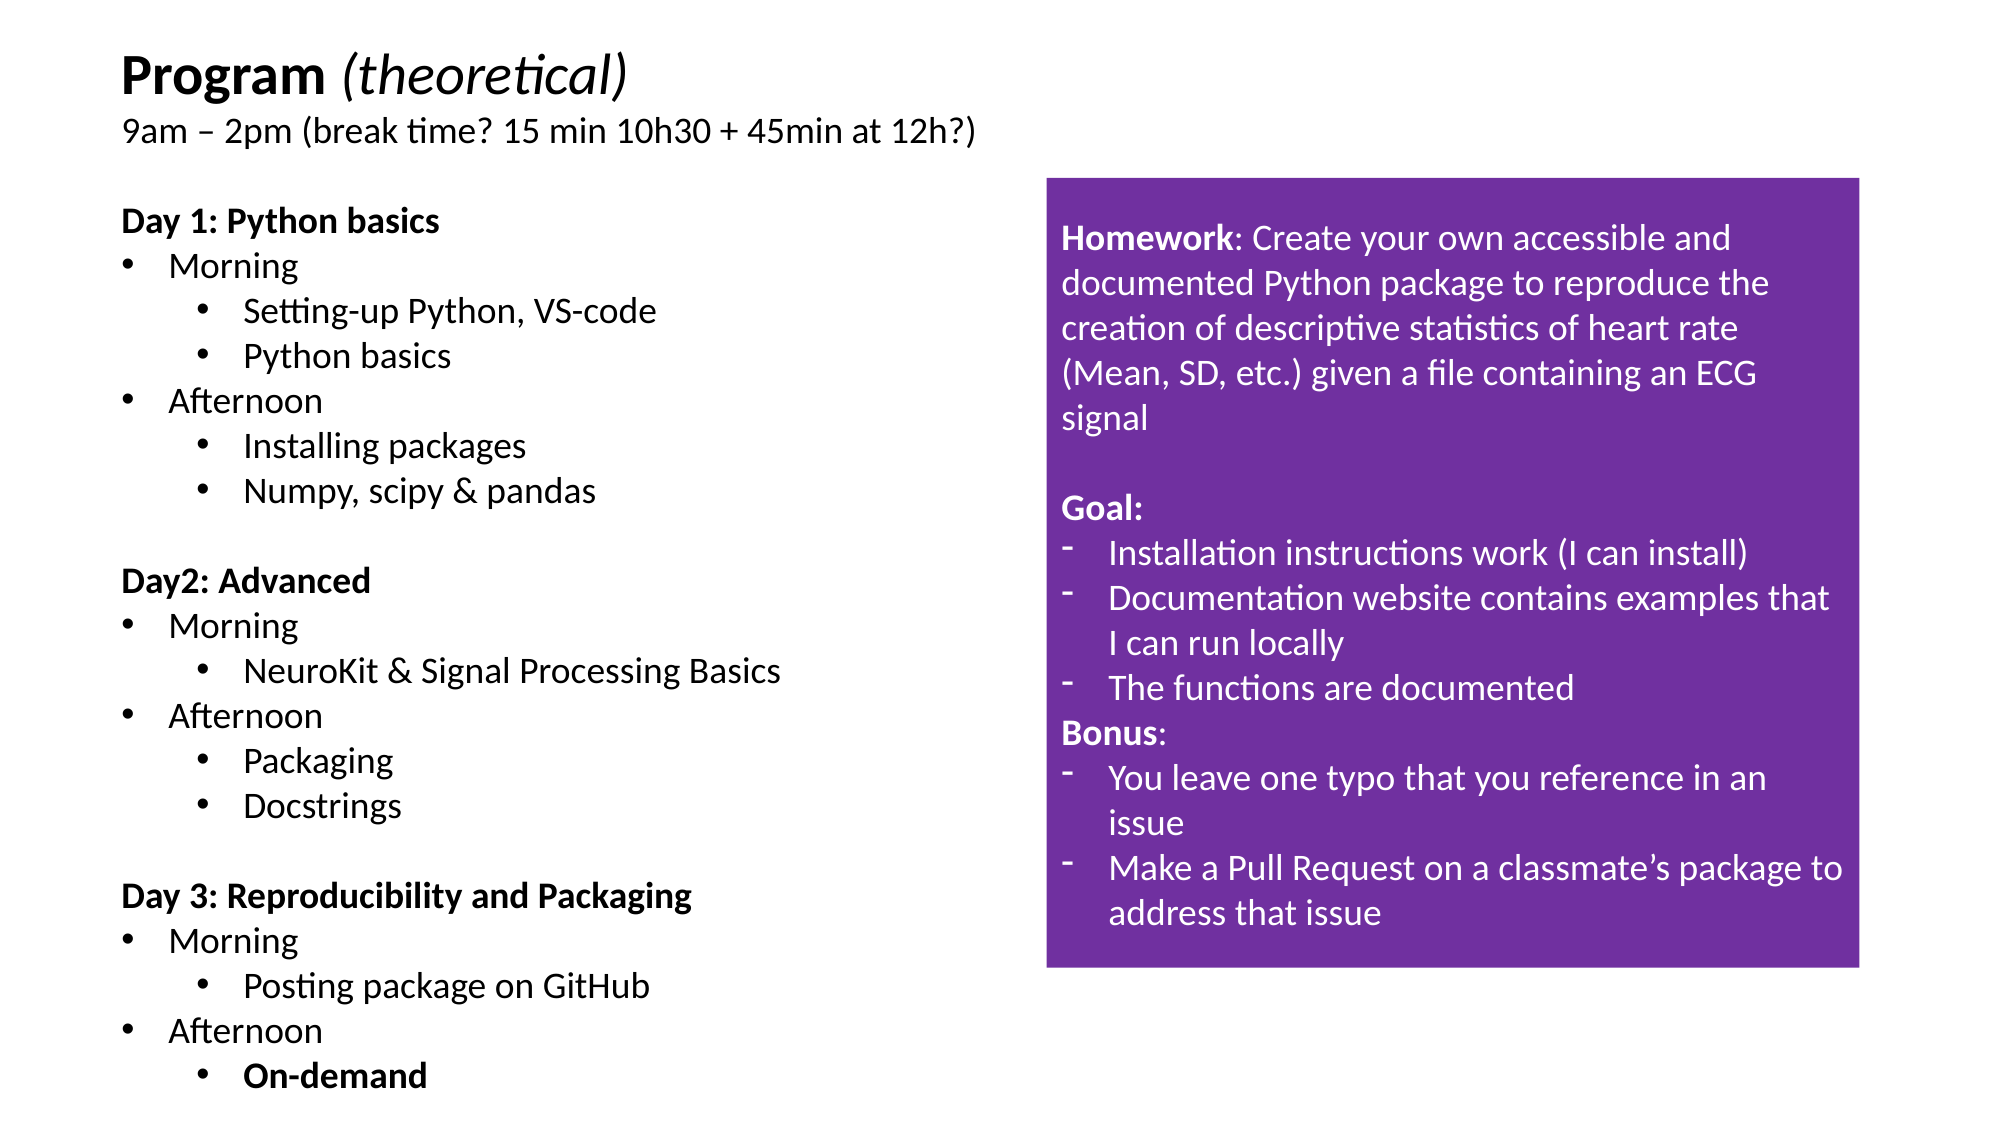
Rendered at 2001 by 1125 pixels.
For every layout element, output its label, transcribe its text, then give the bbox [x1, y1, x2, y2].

text_box Program (theoretical) 9am – 2pm (break time? 15 min 10h30 + 45min at 12h?) Day 1: Python basics Morning Setting-up Python, VS-code Python basics Afternoon Installing packages Numpy, scipy & pandas Day2: Advanced Morning NeuroKit & Signal Processing Basics Afternoon Packaging Docstrings Day 3: Reproducibility and Packaging Morning Posting package on GitHub Afternoon On-demand [106, 38, 1827, 1094]
text_box Homework: Create your own accessible and documented Python package to reproduce the creation of descriptive statistics of heart rate (Mean, SD, etc.) given a file containing an ECG signal Goal: Installation instructions work (I can install) Documentation website contains examples that I can run locally The functions are documented Bonus: You leave one typo that you reference in an issue Make a Pull Request on a classmate’s package to address that issue [1046, 177, 1860, 968]
